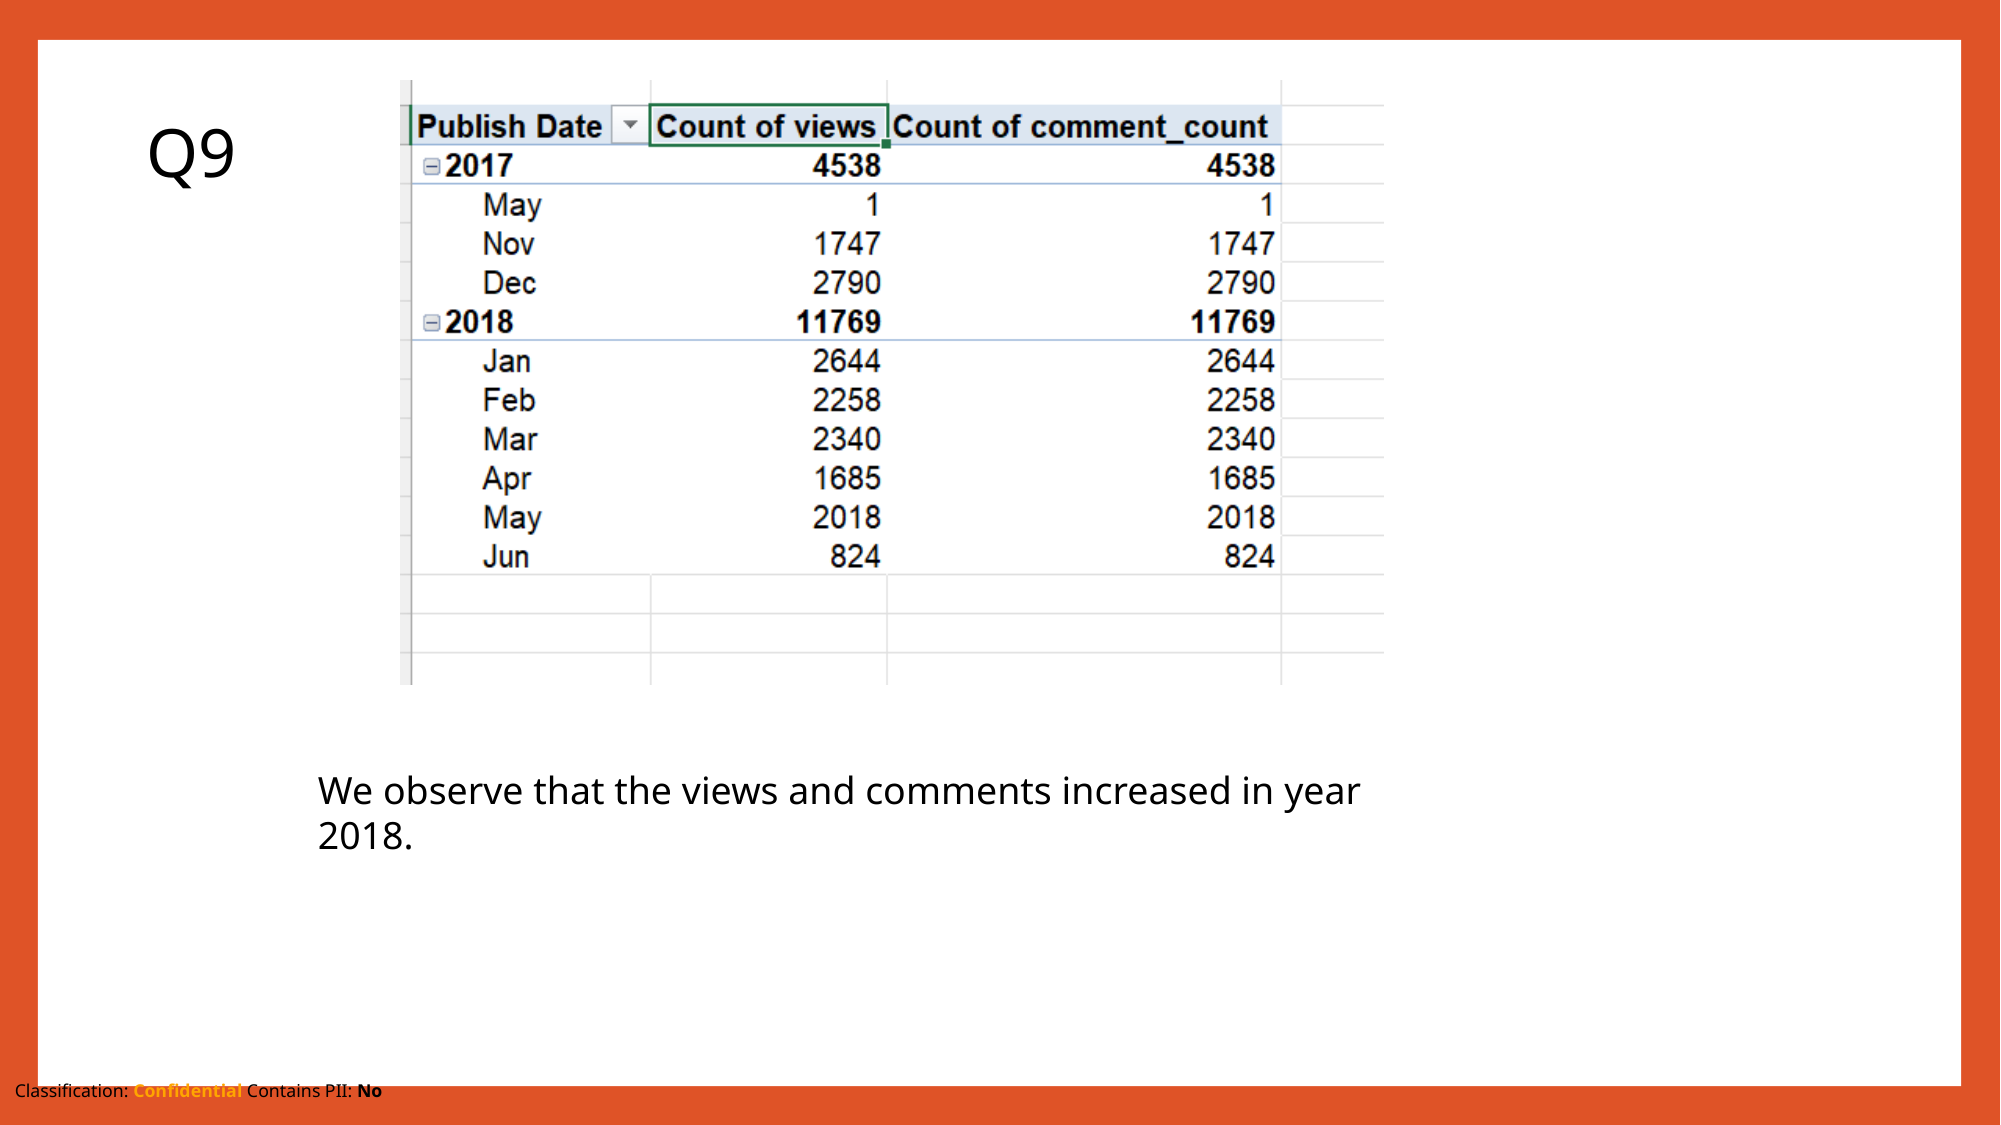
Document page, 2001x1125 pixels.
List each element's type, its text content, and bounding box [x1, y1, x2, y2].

text_box Q9 [131, 103, 304, 198]
text_box We observe that the views and comments increased in year 2018. [303, 759, 1432, 865]
picture [399, 79, 1384, 686]
